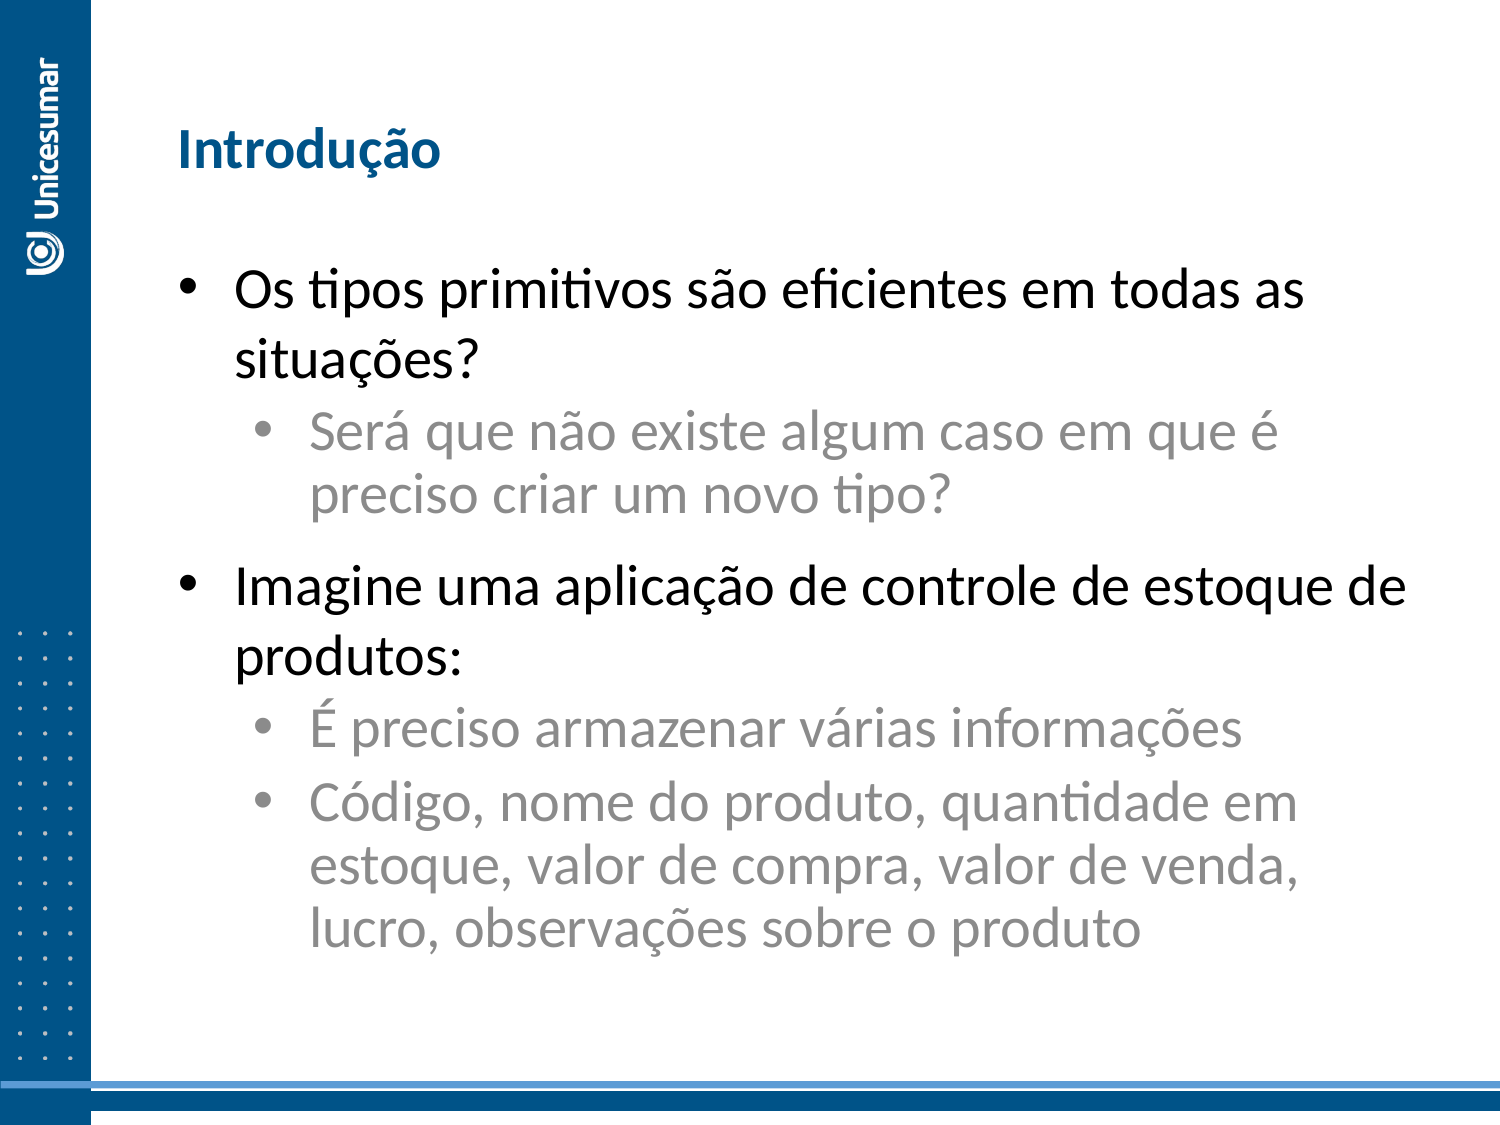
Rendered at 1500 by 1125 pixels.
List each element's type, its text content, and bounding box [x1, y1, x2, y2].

list Os tipos primitivos são eficientes em todas as situações? Será que não existe algum caso em que é preciso criar um novo tipo? Imagine uma aplicação de controle de estoque de produtos: É preciso armazenar várias informações Código, nome do produto, quantidade em estoque, valor de compra, valor de venda, lucro, observações sobre o produto [162, 242, 1459, 968]
picture [18, 631, 83, 1060]
picture [27, 58, 64, 275]
list Introdução [162, 81, 1459, 217]
